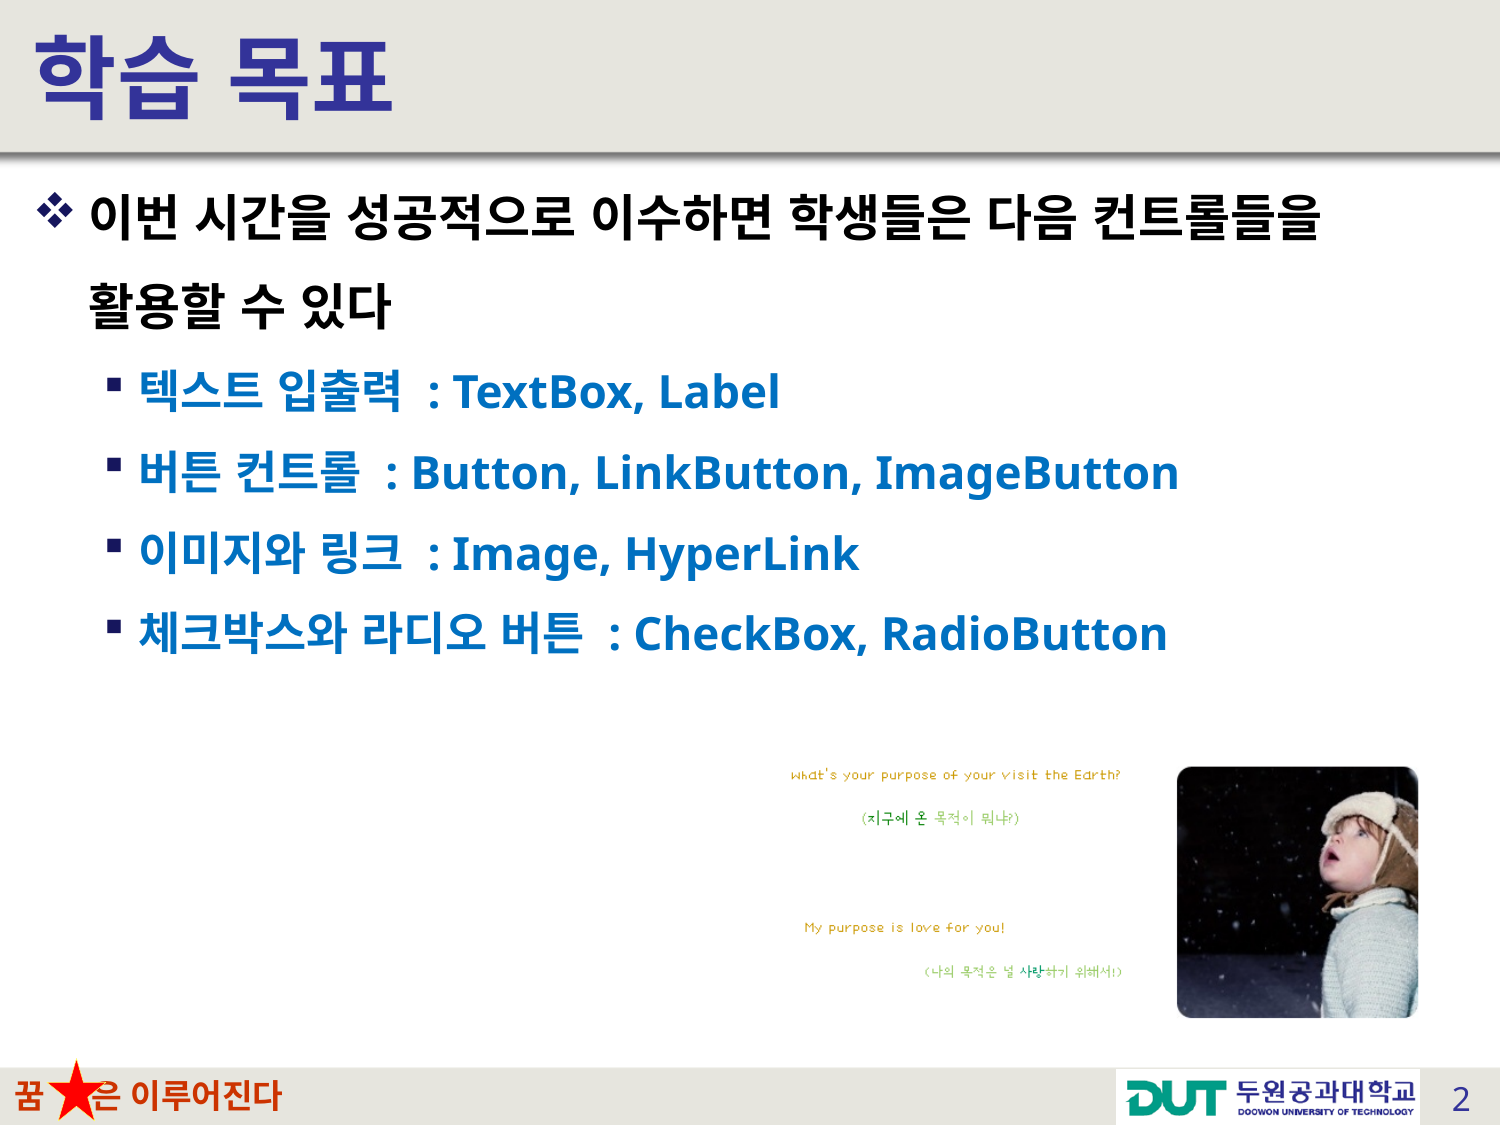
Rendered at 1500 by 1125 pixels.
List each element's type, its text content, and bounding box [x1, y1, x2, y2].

picture [784, 761, 1424, 1025]
picture [0, 1066, 1500, 1125]
picture [0, 0, 1500, 173]
picture [100, 1085, 113, 1090]
title 학습 목표 [17, 8, 1483, 142]
list 이번 시간을 성공적으로 이수하면 학생들은 다음 컨트롤들을 활용할 수 있다 텍스트 입출력 : TextBox, Label 버튼 컨트롤 : Button, LinkButton, ImageButton 이미지와 링크 : Image, HyperLink 체크박스와 라디오 버튼 : CheckBox, RadioButton [17, 160, 1487, 1067]
